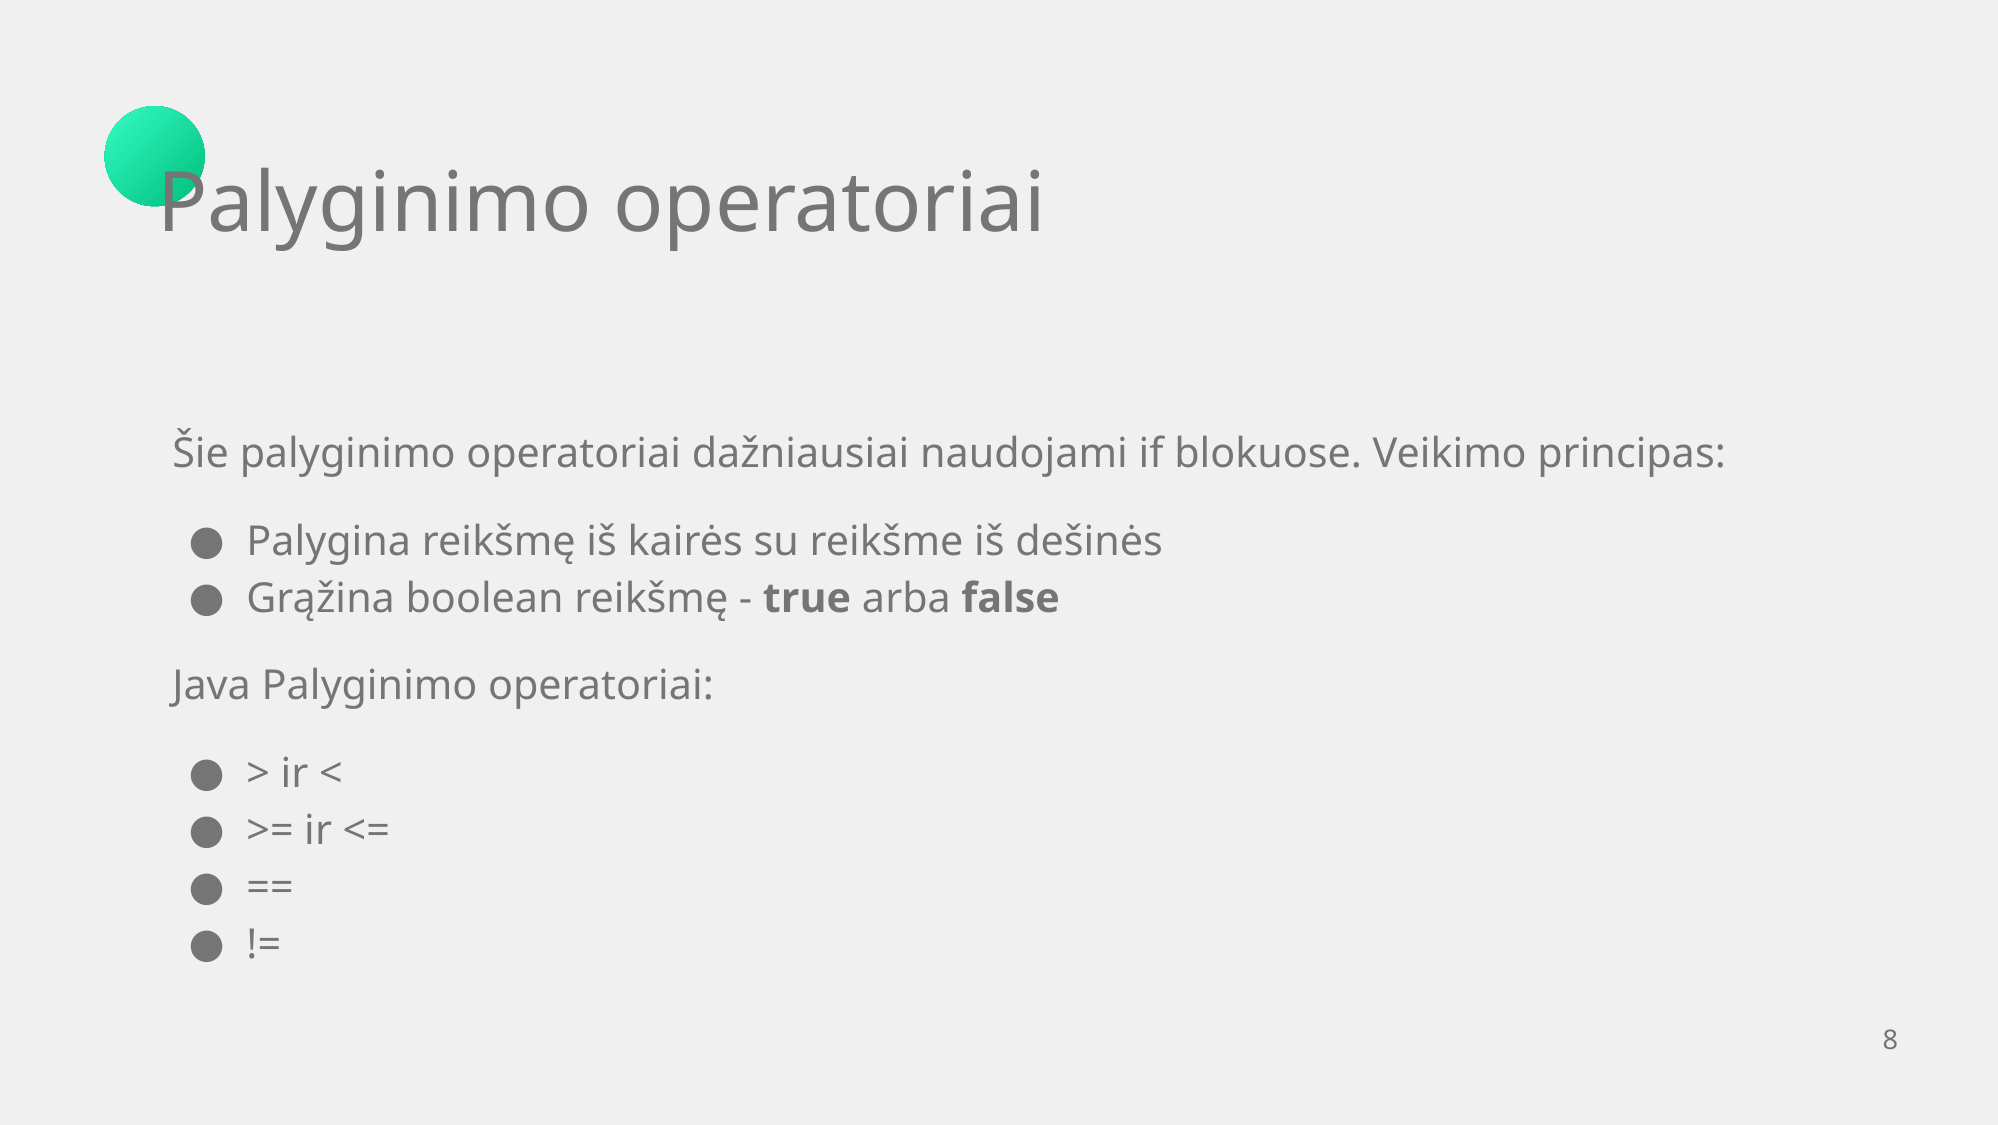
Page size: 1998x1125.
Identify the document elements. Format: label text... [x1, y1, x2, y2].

title Palyginimo operatoriai [157, 122, 1831, 275]
list Šie palyginimo operatoriai dažniausiai naudojami if blokuose. Veikimo principas: Palygina reikšmę iš kairės su reikšme iš dešinės Grąžina boolean reikšmę - true arba false Java Palyginimo operatoriai: > ir < >= ir <= == != [172, 418, 1831, 968]
slide_number ‹#› [1830, 997, 1951, 1084]
